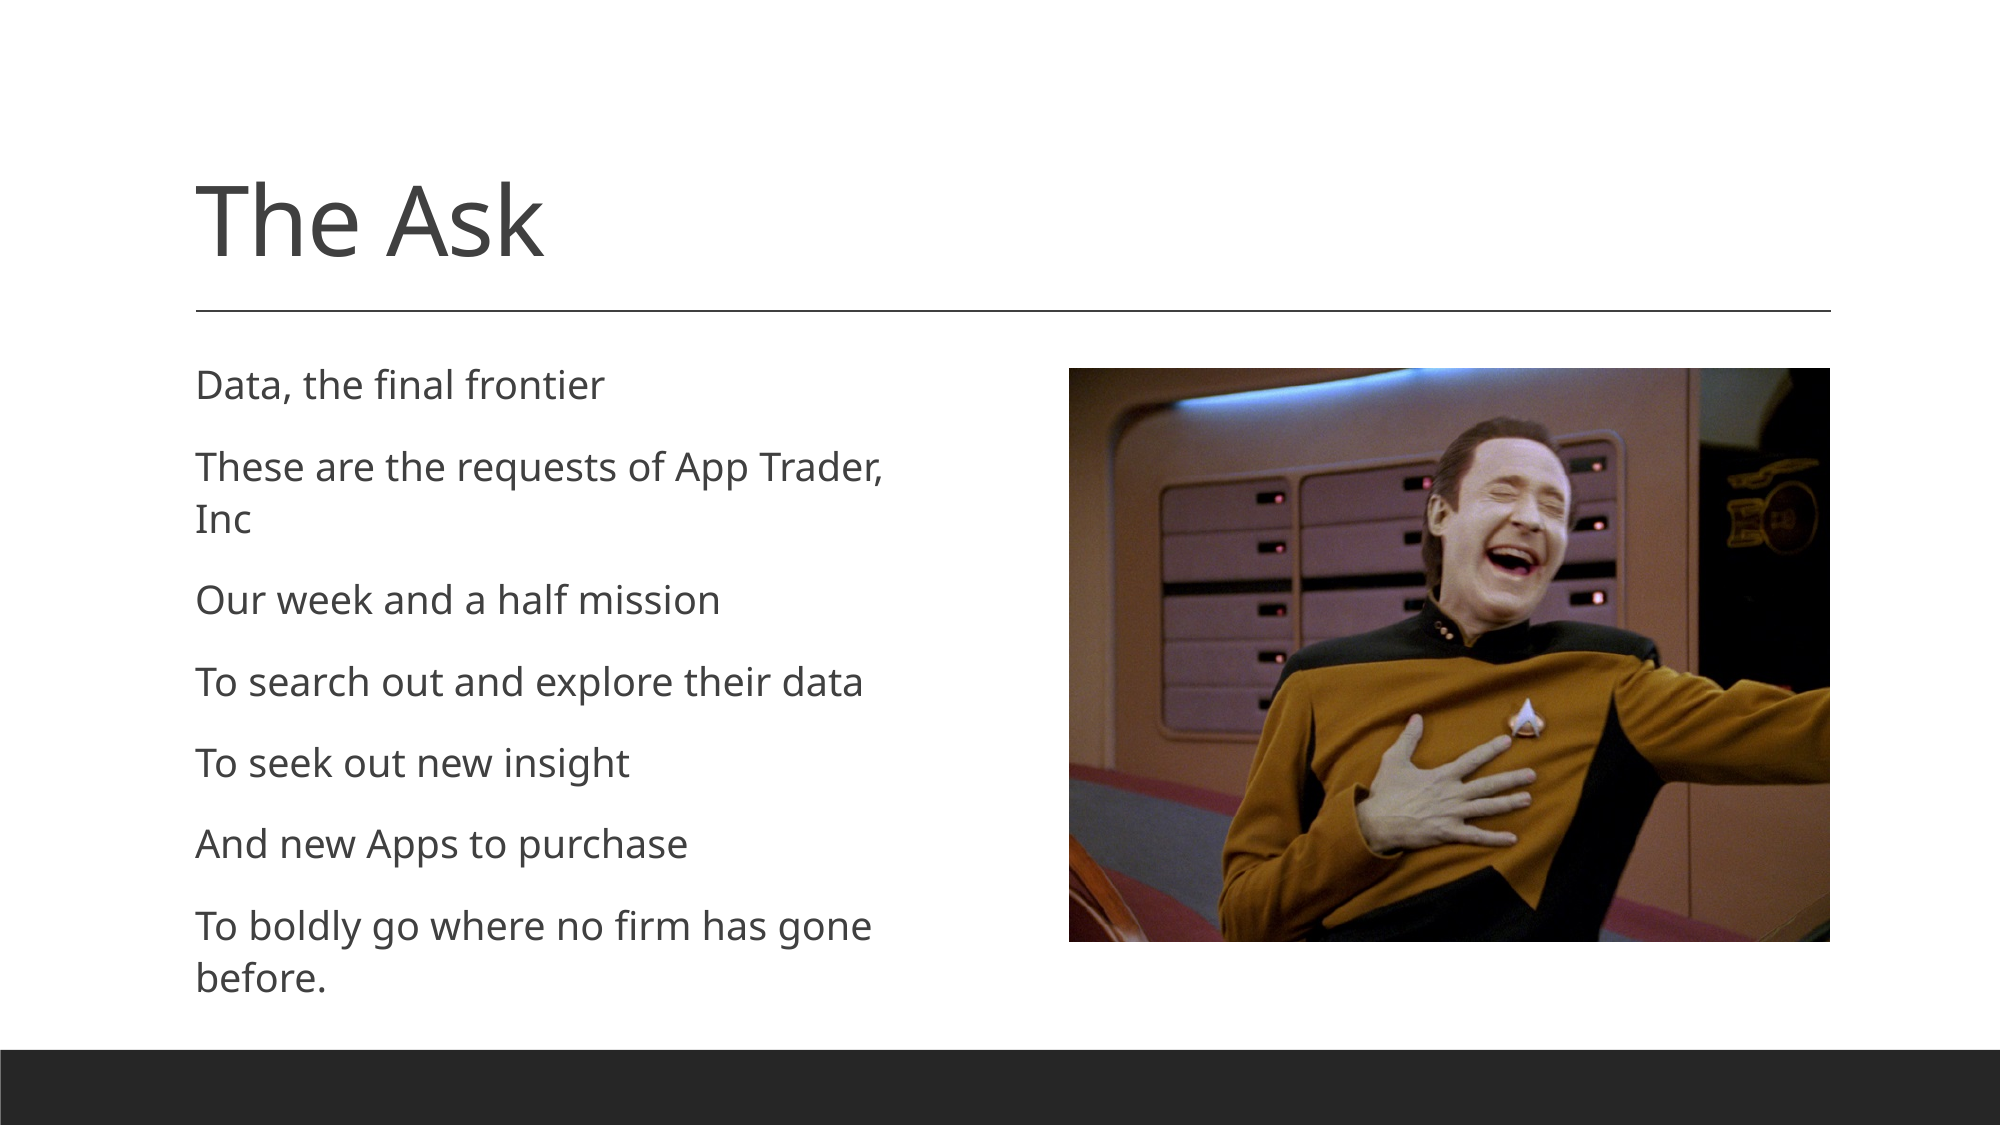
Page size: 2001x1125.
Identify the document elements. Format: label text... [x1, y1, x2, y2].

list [1068, 367, 1831, 943]
title The Ask [180, 47, 1830, 285]
list Data, the final frontier These are the requests of App Trader, Inc Our week and a half mission To search out and explore their data To seek out new insight And new Apps to purchase To boldly go where no firm has gone before. [180, 347, 942, 963]
